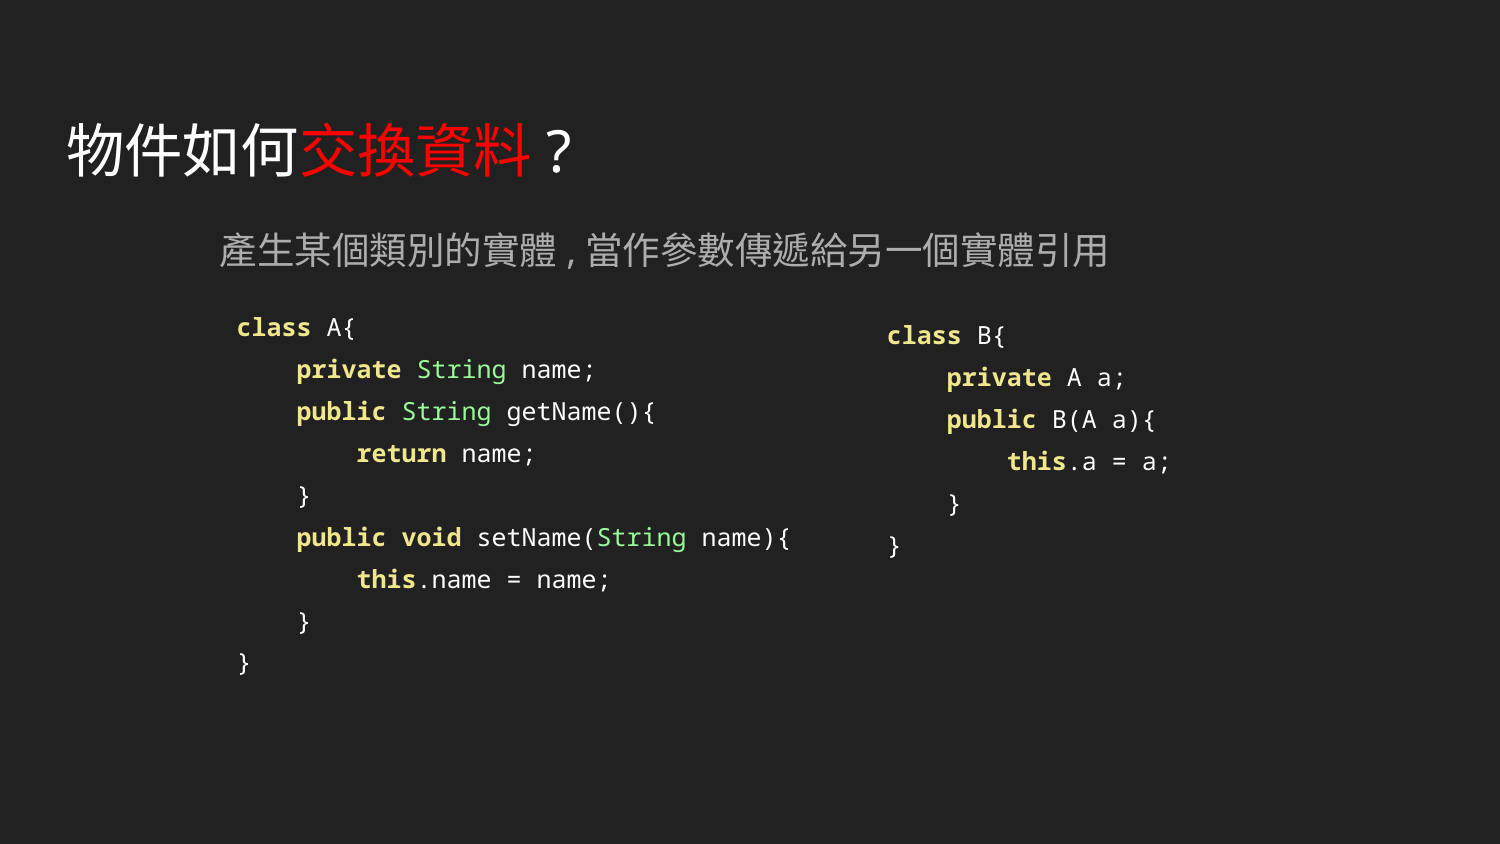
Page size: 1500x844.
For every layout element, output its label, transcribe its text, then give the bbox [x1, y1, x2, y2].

text_box class A{ private String name; public String getName(){ return name; } public void setName(String name){ this.name = name; } } [221, 285, 838, 782]
title 物件如何交換資料? [51, 99, 1449, 193]
list 產生某個類別的實體,當作參數傳遞給另一個實體引用 [167, 204, 1500, 285]
text_box class B{ private A a; public B(A a){ this.a = a; } } [871, 272, 1364, 637]
